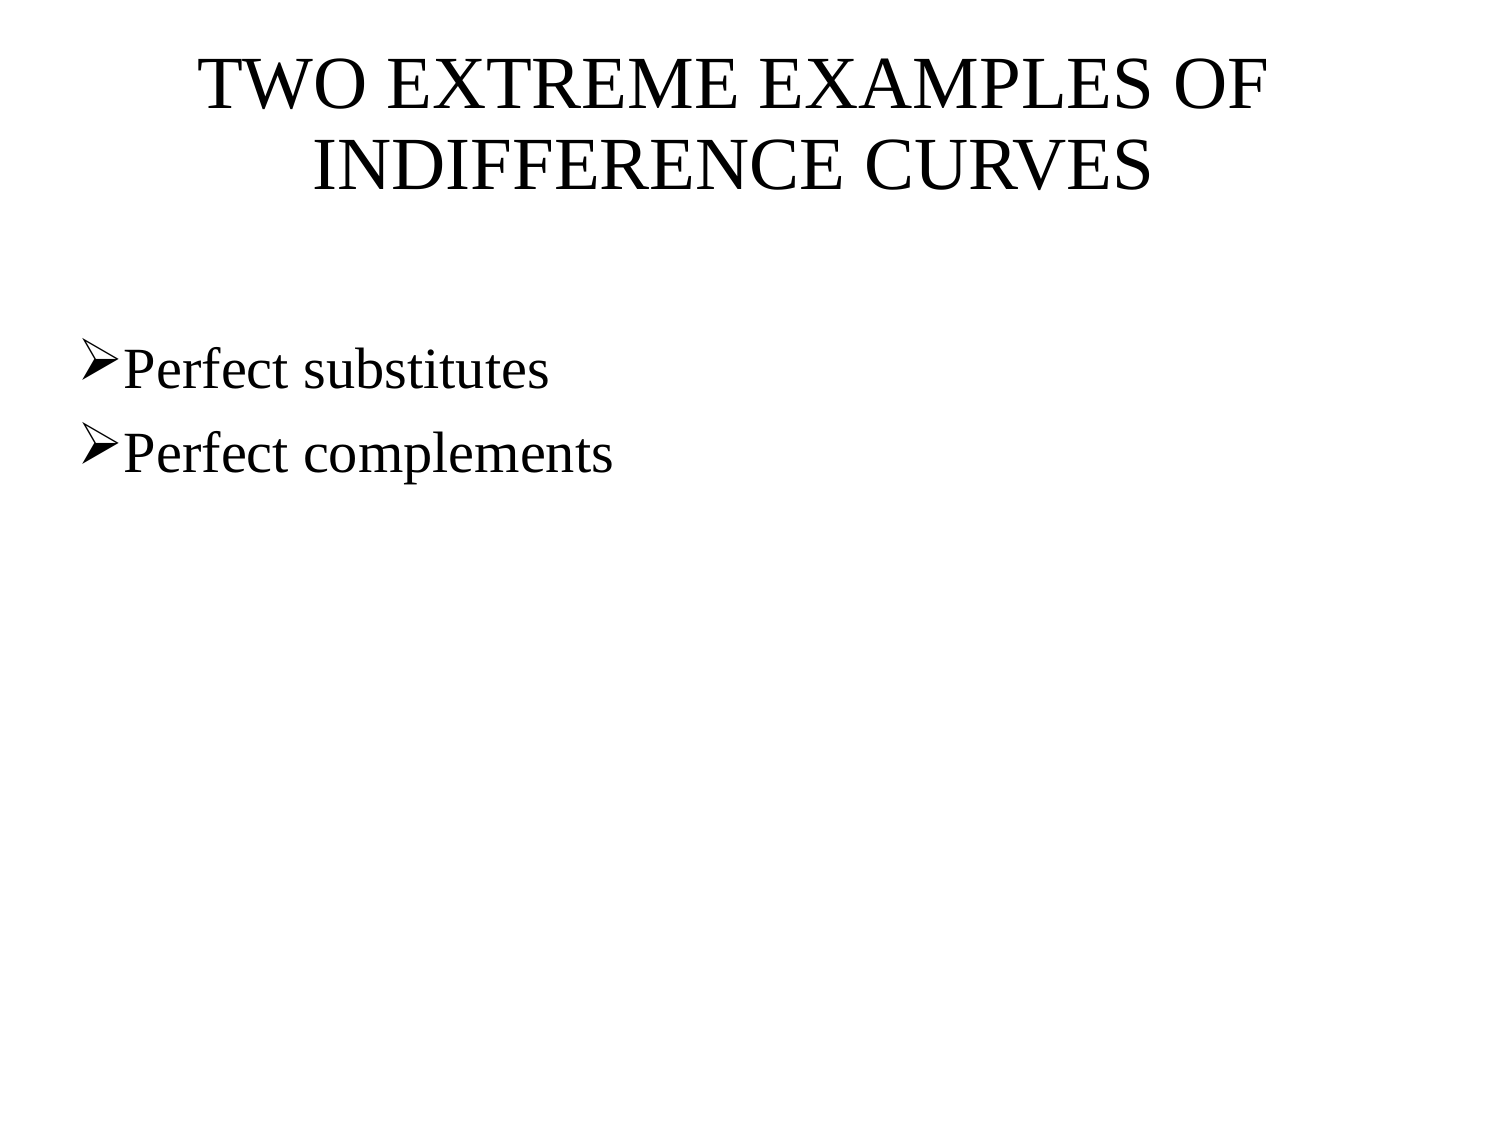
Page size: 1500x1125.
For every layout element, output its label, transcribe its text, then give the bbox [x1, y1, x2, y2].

list Perfect substitutes Perfect complements [62, 331, 1438, 1038]
title TWO EXTREME EXAMPLES OF INDIFFERENCE CURVES [0, 24, 1468, 225]
